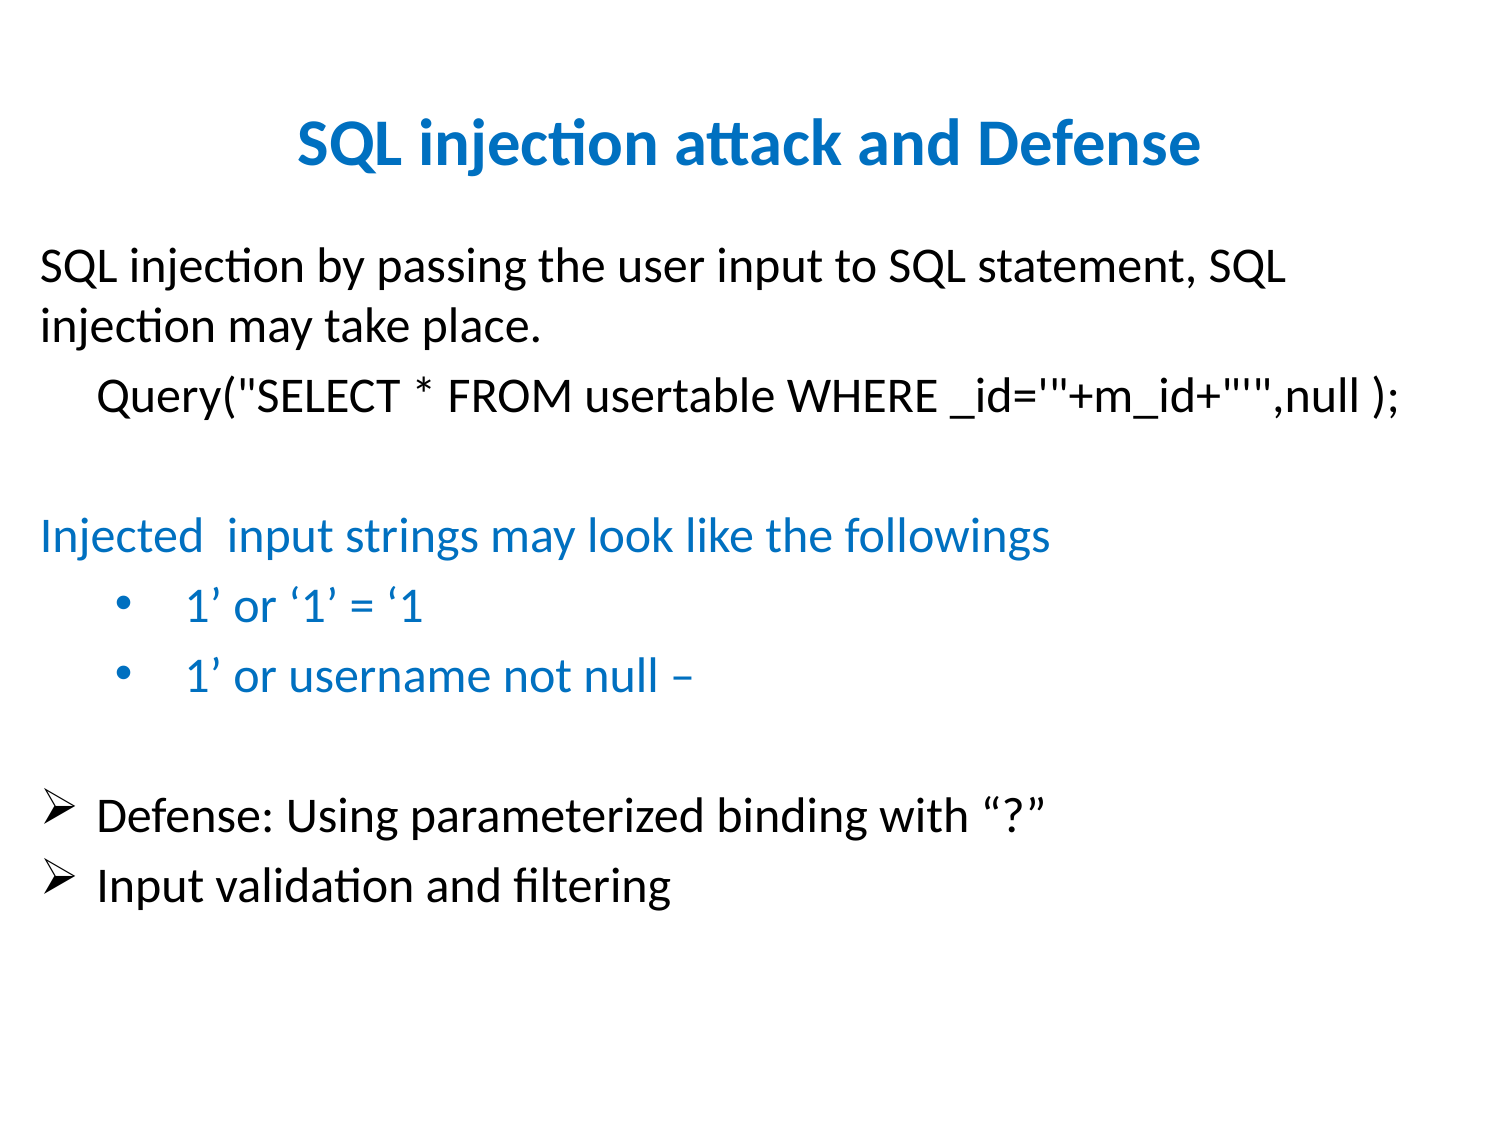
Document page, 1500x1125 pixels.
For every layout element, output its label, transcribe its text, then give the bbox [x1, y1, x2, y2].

title SQL injection attack and Defense [75, 45, 1425, 224]
list SQL injection by passing the user input to SQL statement, SQL injection may take place. Query("SELECT * FROM usertable WHERE _id='"+m_id+"'",null ); Injected input strings may look like the followings 1’ or ‘1’ = ‘1 1’ or username not null – Defense: Using parameterized binding with “?” Input validation and filtering [24, 224, 1463, 1005]
